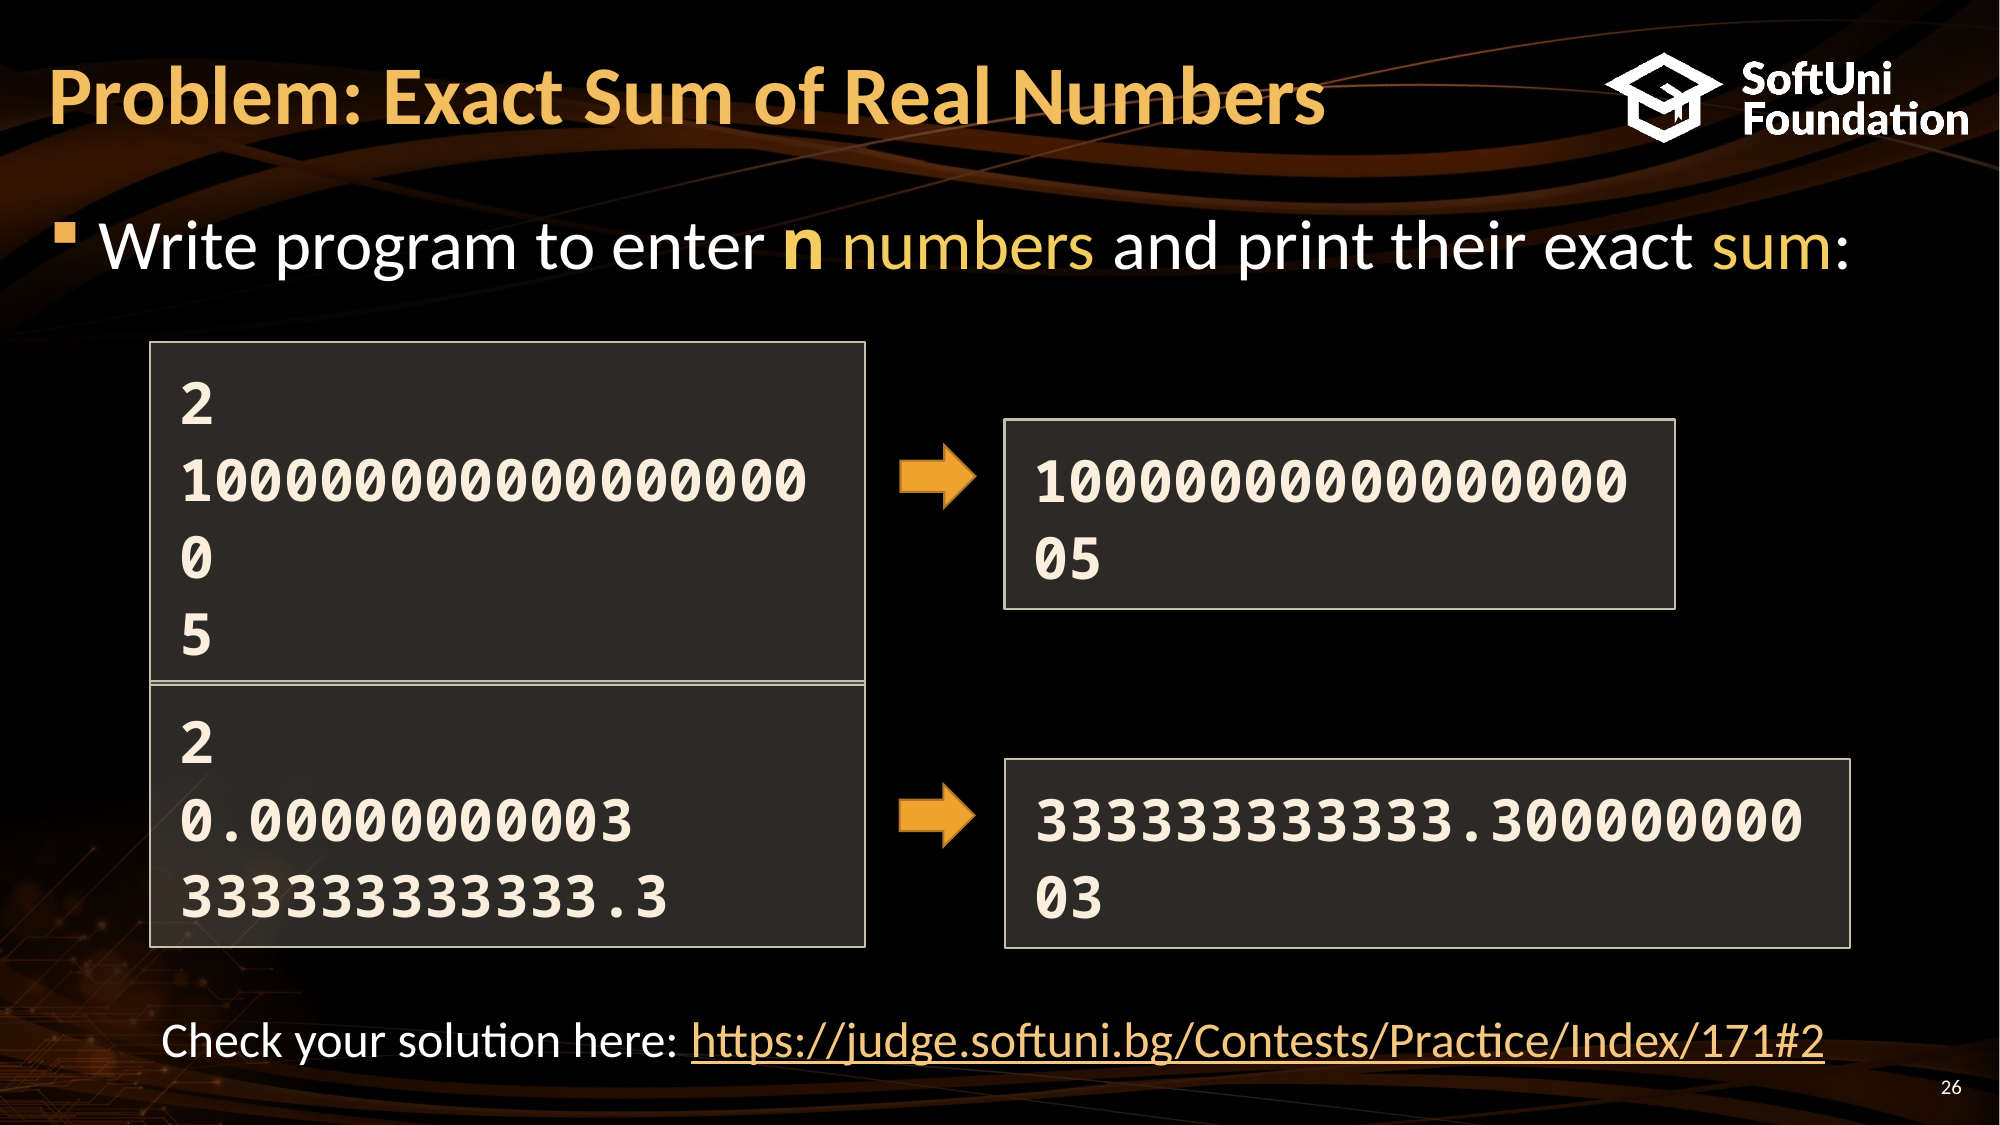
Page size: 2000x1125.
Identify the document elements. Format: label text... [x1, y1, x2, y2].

text_box 2 1000000000000000000 5 [149, 341, 866, 680]
text_box [899, 442, 977, 511]
list Write program to enter n numbers and print their exact sum: [31, 188, 1968, 1103]
text_box 333333333333.30000000003 [1004, 758, 1850, 948]
title Problem: Exact Sum of Real Numbers [30, 6, 1602, 189]
text_box Check your solution here: https://judge.softuni.bg/Contests/Practice/Index/171#2 [124, 999, 1863, 1075]
text_box 1000000000000000005 [1004, 419, 1675, 609]
text_box [898, 781, 977, 850]
text_box 2 0.00000000003 333333333333.3 [149, 680, 866, 948]
picture [0, 0, 2000, 1125]
